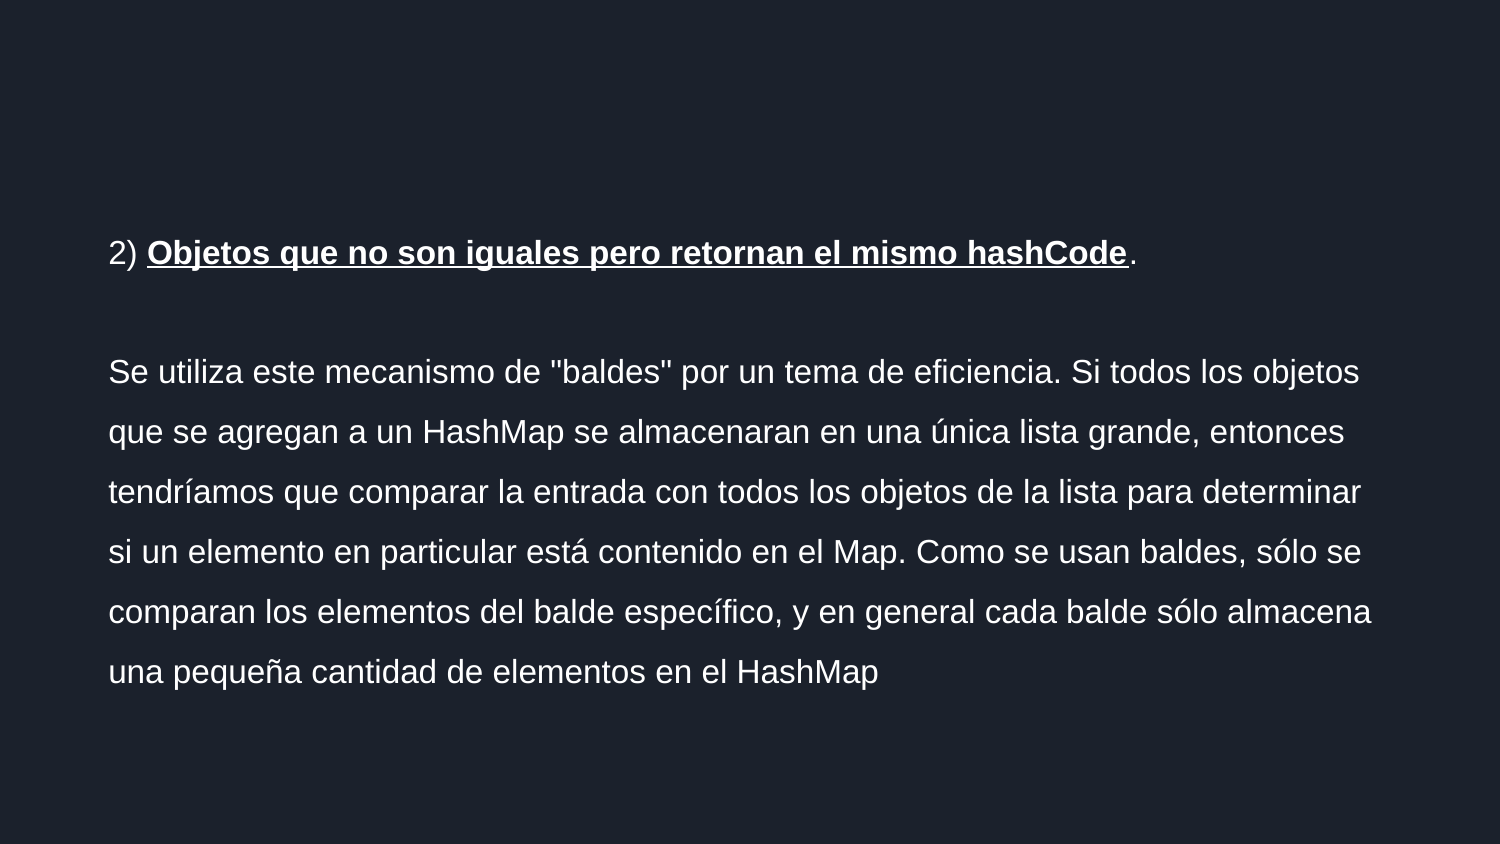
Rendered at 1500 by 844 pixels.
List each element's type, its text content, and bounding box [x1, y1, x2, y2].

text_box 2) Objetos que no son iguales pero retornan el mismo hashCode. Se utiliza este mecanismo de "baldes" por un tema de eficiencia. Si todos los objetos que se agregan a un HashMap se almacenaran en una única lista grande, entonces tendríamos que comparar la entrada con todos los objetos de la lista para determinar si un elemento en particular está contenido en el Map. Como se usan baldes, sólo se comparan los elementos del balde específico, y en general cada balde sólo almacena una pequeña cantidad de elementos en el HashMap [93, 203, 1407, 698]
